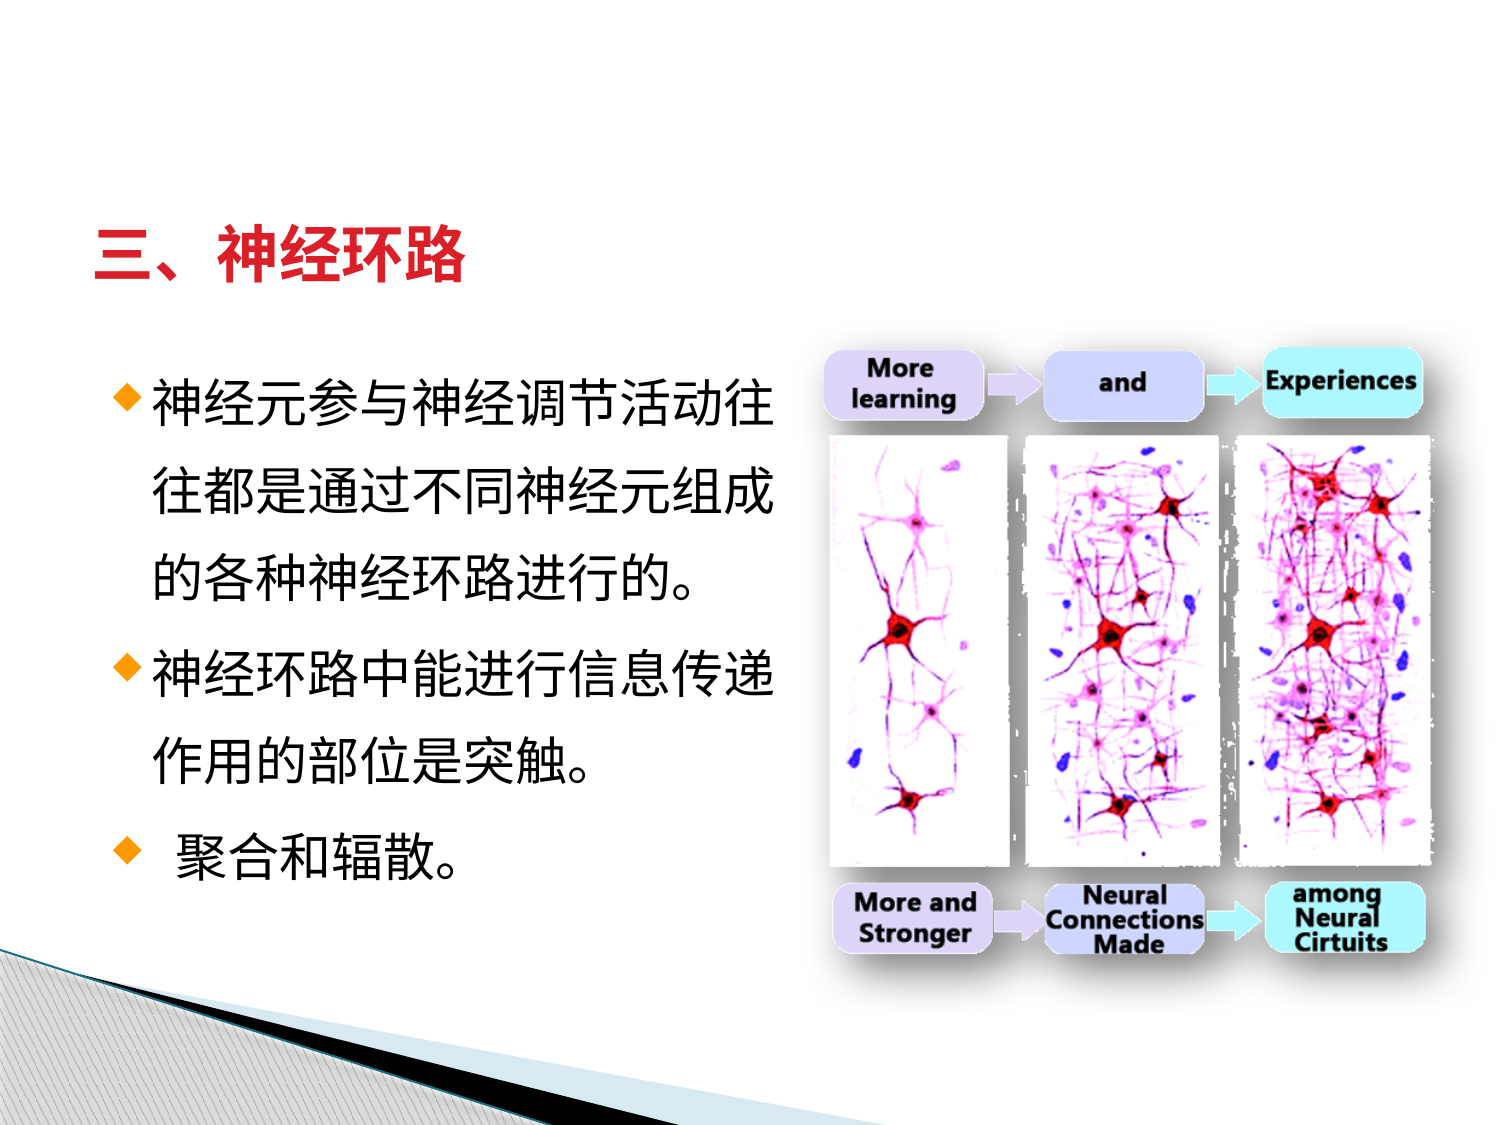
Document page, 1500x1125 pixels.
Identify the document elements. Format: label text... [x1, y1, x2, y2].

text_box 三、神经环路 [76, 208, 904, 298]
picture [785, 318, 1450, 989]
list 神经元参与神经调节活动往往都是通过不同神经元组成的各种神经环路进行的。 神经环路中能进行信息传递作用的部位是突触。 聚合和辐散。 [76, 338, 771, 917]
